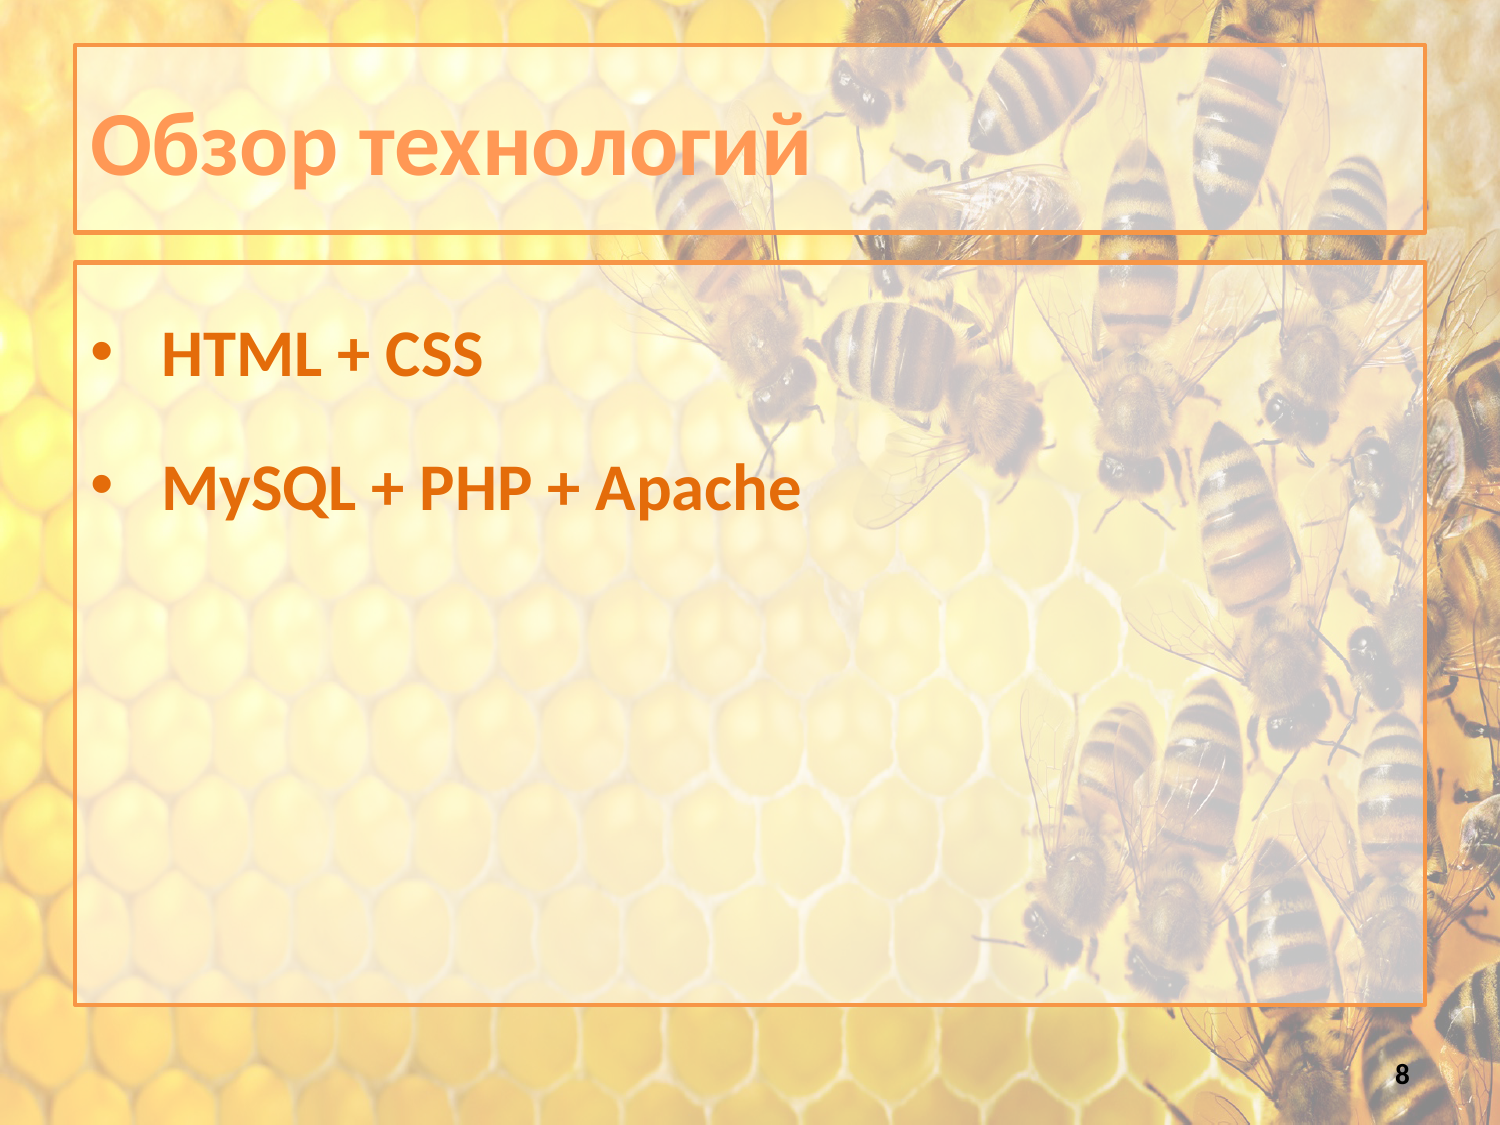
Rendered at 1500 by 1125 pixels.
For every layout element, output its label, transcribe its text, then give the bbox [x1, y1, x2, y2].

slide_number 8 [1074, 1042, 1425, 1103]
title Обзор технологий [75, 45, 1425, 233]
list HTML + CSS MySQL + PHP + Apache [75, 262, 1425, 1005]
